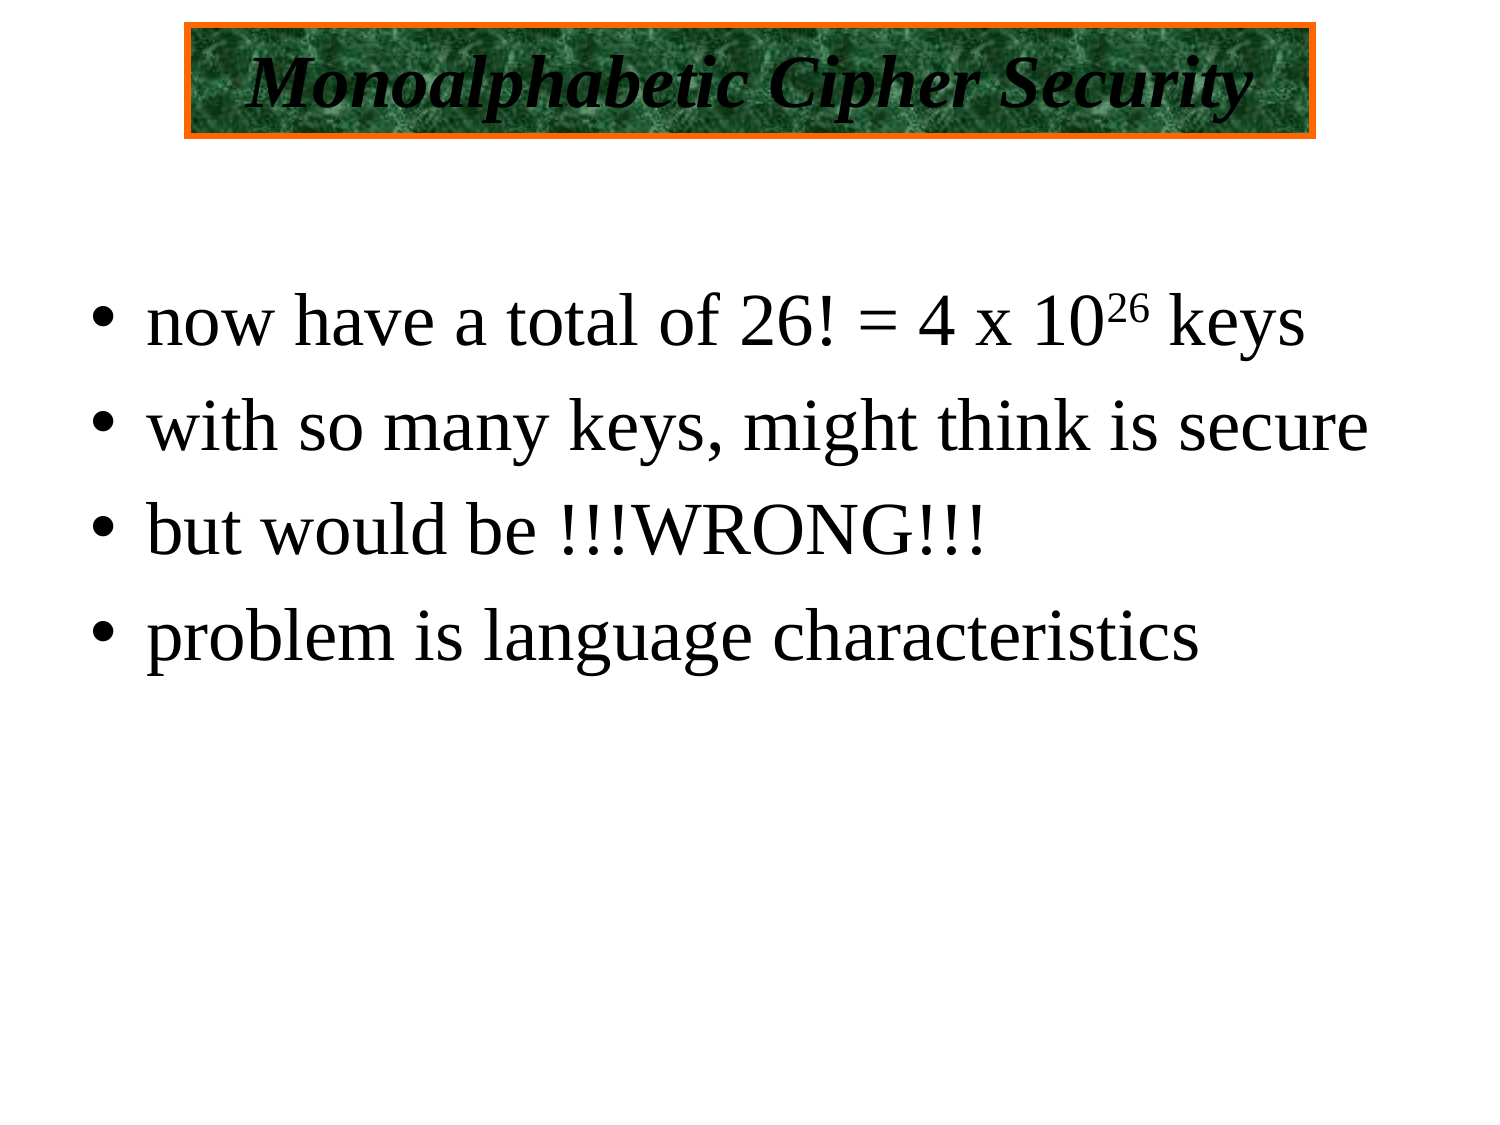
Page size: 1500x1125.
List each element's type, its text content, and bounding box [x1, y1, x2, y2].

list now have a total of 26! = 4 x 1026 keys with so many keys, might think is secure but would be !!!WRONG!!! problem is language characteristics [75, 262, 1425, 1005]
title Monoalphabetic Cipher Security [187, 24, 1313, 137]
